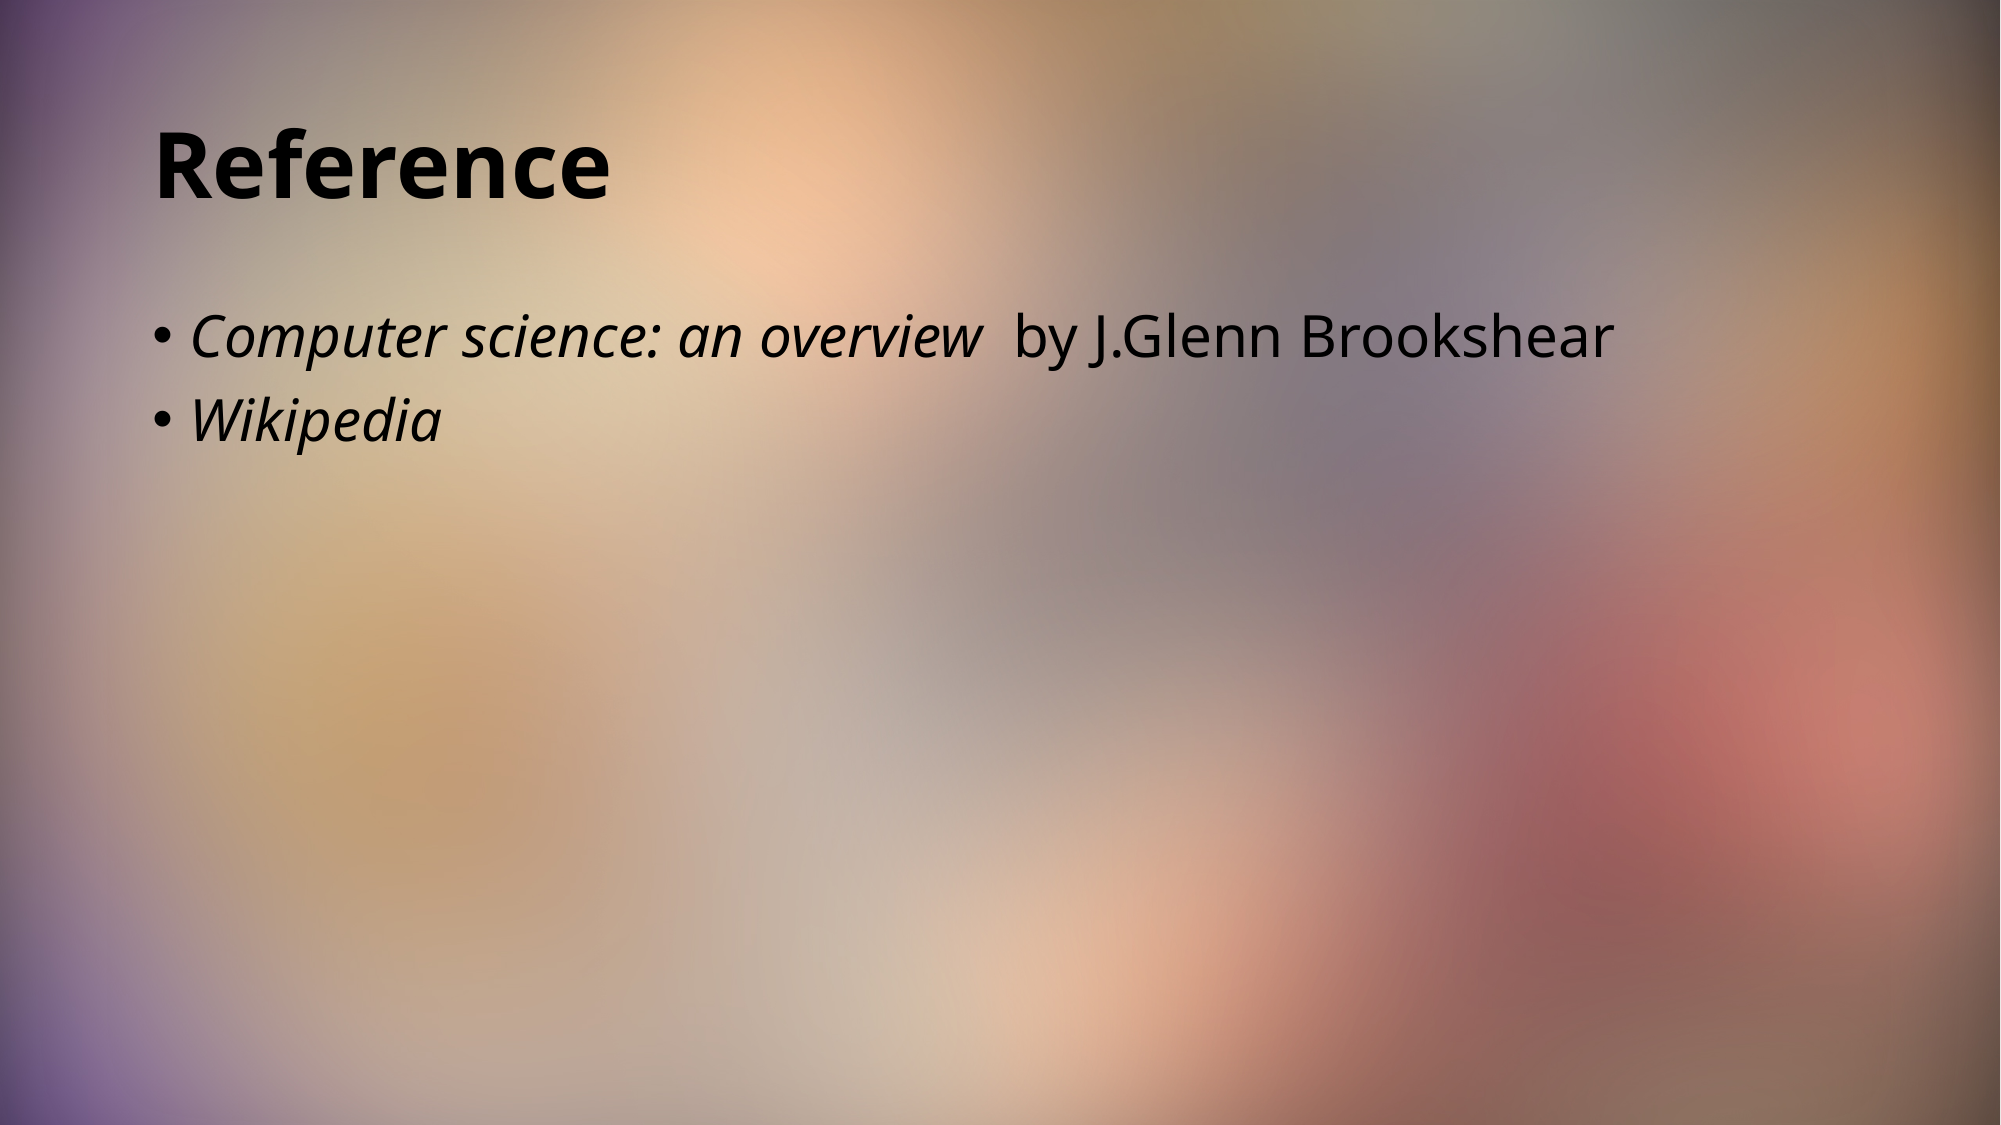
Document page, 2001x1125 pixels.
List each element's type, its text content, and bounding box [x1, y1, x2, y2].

title Reference [137, 59, 1863, 278]
list Computer science: an overview by J.Glenn Brookshear Wikipedia [137, 299, 1863, 1014]
picture [0, 0, 2001, 1125]
